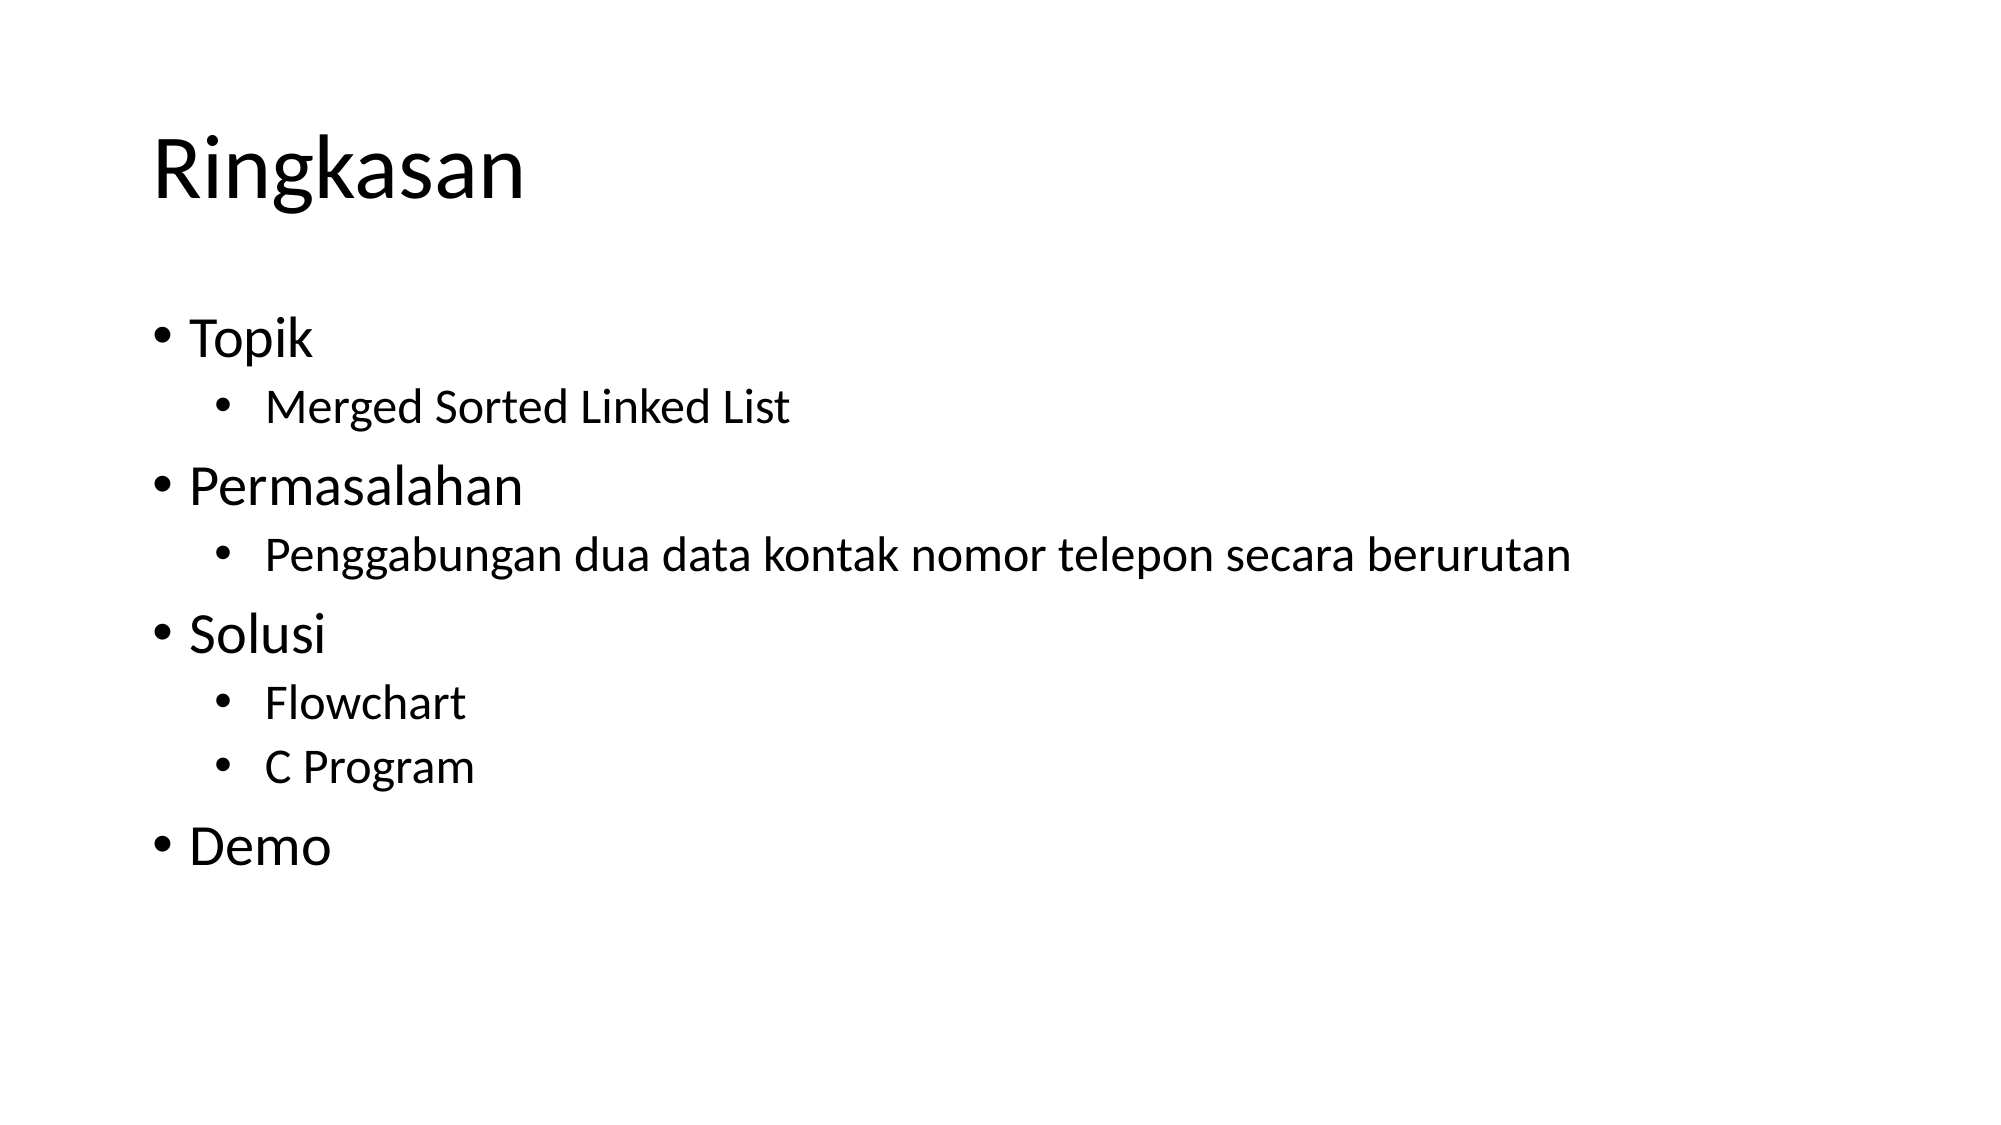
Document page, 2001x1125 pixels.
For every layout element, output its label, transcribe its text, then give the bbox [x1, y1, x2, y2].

list Topik Merged Sorted Linked List Permasalahan Penggabungan dua data kontak nomor telepon secara berurutan Solusi Flowchart C Program Demo [137, 299, 1863, 1014]
title Ringkasan [137, 59, 1863, 278]
